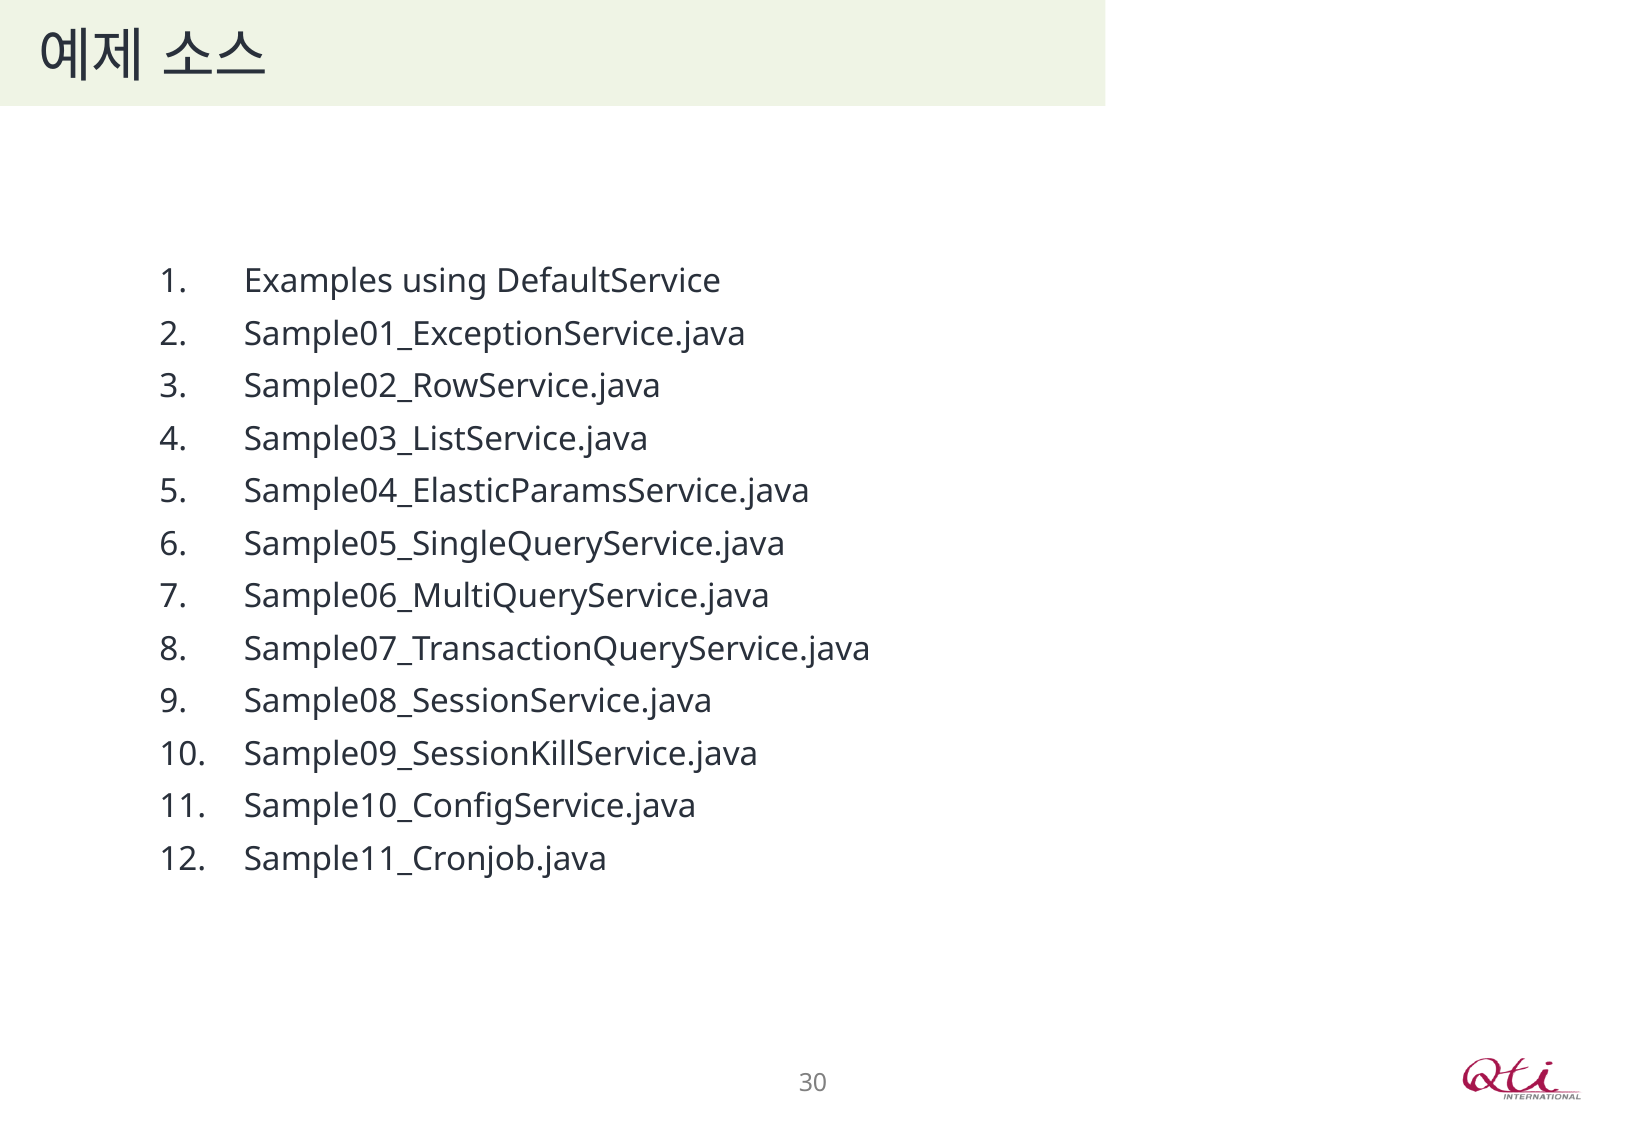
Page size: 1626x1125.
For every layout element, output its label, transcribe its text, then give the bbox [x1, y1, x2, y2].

slide_number 30 [623, 1058, 1003, 1103]
list Examples using DefaultService Sample01_ExceptionService.java Sample02_RowService.java Sample03_ListService.java Sample04_ElasticParamsService.java Sample05_SingleQueryService.java Sample06_MultiQueryService.java Sample07_TransactionQueryService.java Sample08_SessionService.java Sample09_SessionKillService.java Sample10_ConfigService.java Sample11_Cronjob.java [144, 246, 1625, 1032]
title 예제 소스 [23, 11, 1106, 94]
picture [1457, 1054, 1586, 1104]
